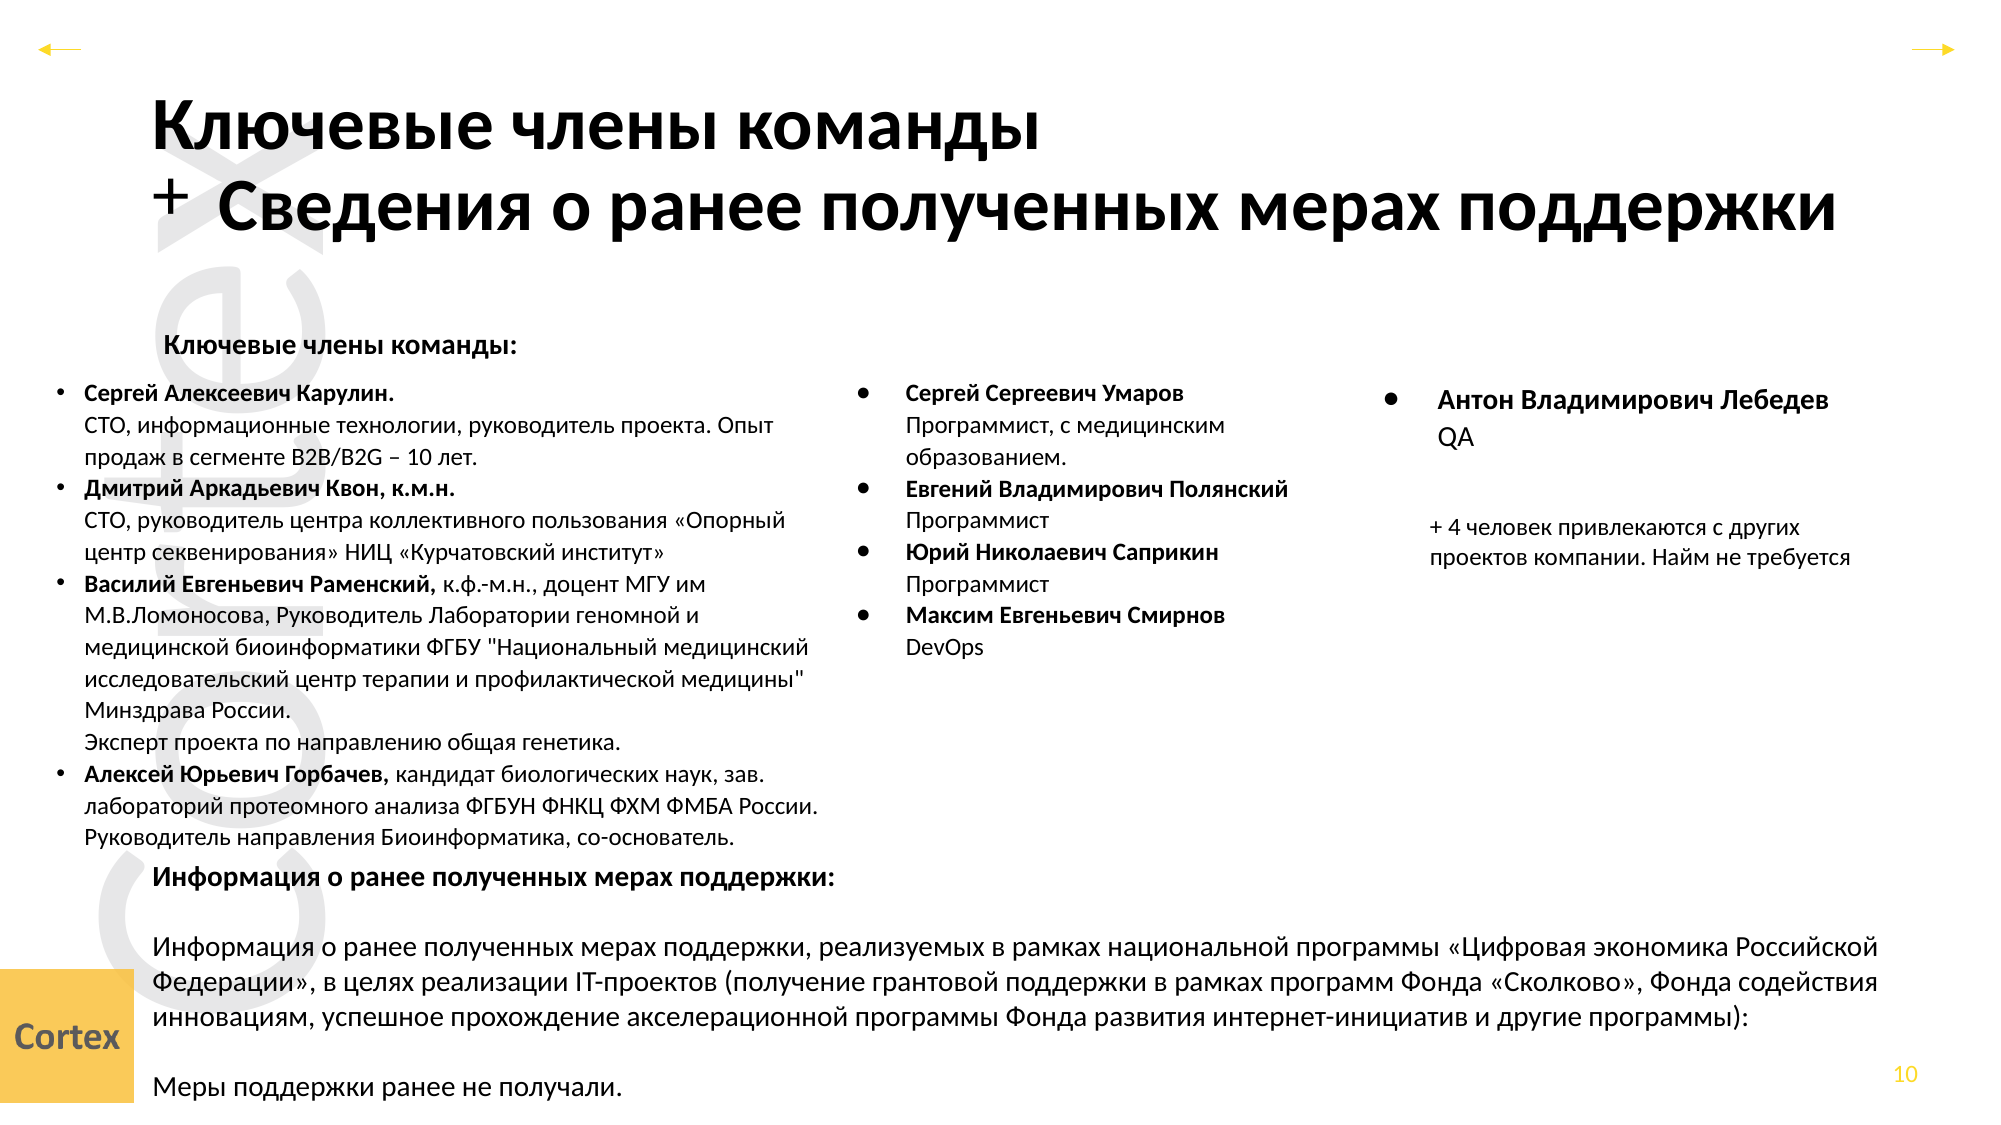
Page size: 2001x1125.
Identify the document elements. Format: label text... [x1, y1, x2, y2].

text_box + 4 человек привлекаются с других проектов компании. Найм не требуется [1414, 495, 1907, 586]
text_box Ключевые члены команды Сведения о ранее полученных мерах поддержки [137, 49, 1863, 282]
picture [0, 969, 134, 1103]
text_box Антон Владимирович Лебедев QA [1347, 362, 1909, 467]
text_box Сергей Сергеевич Умаров Программист, с медицинским образованием. Евгений Владимирович Полянский Программист Юрий Николаевич Саприкин Программист Максим Евгеньевич Смирнов DevOps [815, 360, 1377, 676]
text_box Информация о ранее полученных мерах поддержки: Информация о ранее полученных мерах поддержки, реализуемых в рамках национальной программы «Цифровая экономика Российской Федерации», в целях реализации IT-проектов (получение грантовой поддержки в рамках программ Фонда «Сколково», Фонда содействия инновациям, успешное прохождение акселерационной программы Фонда развития интернет-инициатив и другие программы): Меры поддержки ранее не получали. [137, 842, 1961, 1118]
text_box Ключевые члены команды: [148, 314, 686, 377]
text_box Сергей Алексеевич Карулин. CTO, информационные технологии, руководитель проекта. Опыт продаж в сегменте B2B/B2G – 10 лет. Дмитрий Аркадьевич Квон, к.м.н. CTO, руководитель центра коллективного пользования «Опорный центр секвенирования» НИЦ «Курчатовский институт» Василий Евгеньевич Раменский, к.ф.-м.н., доцент МГУ им М.В.Ломоносова, Руководитель Лаборатории геномной и медицинской биоинформатики ФГБУ "Национальный медицинский исследовательский центр терапии и профилактической медицины" Минздрава России. Эксперт проекта по направлению общая генетика. Алексей Юрьевич Горбачев, кандидат биологических наук, зав. лабораторий протеомного анализа ФГБУН ФНКЦ ФХМ ФМБА России. Руководитель направления Биоинформатика, со-основатель. [16, 360, 843, 898]
